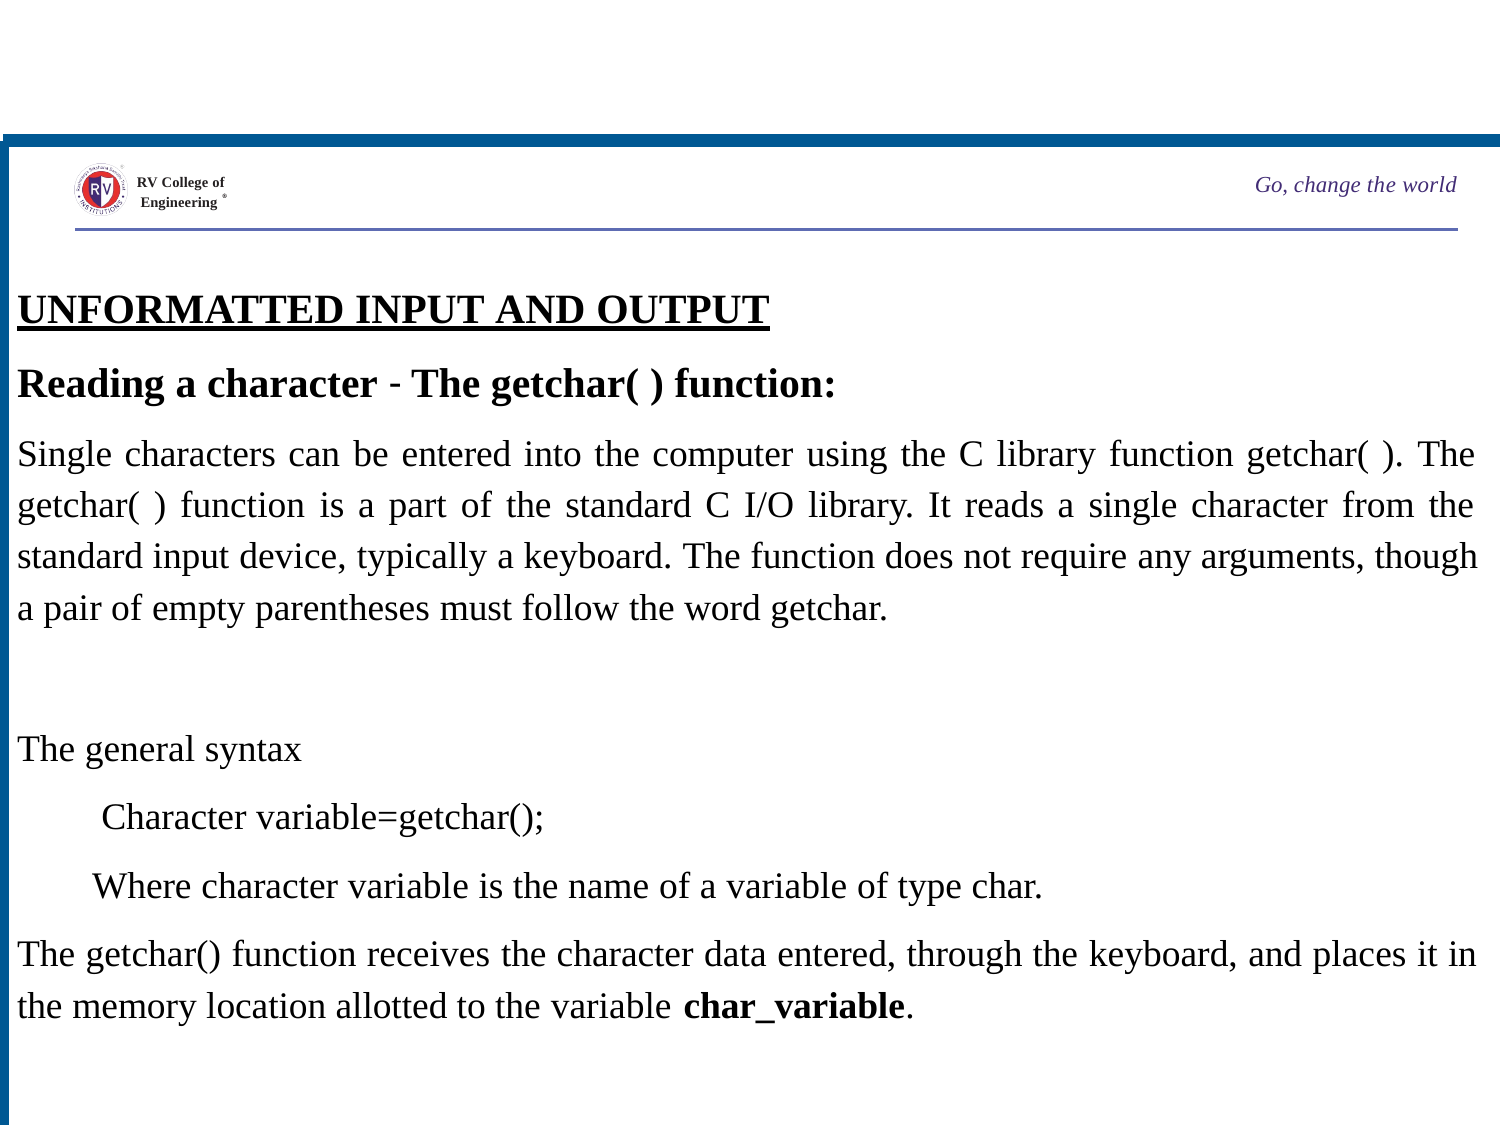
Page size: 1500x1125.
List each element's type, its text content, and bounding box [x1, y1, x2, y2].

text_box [74, 162, 1458, 232]
text_box UNFORMATTED INPUT AND OUTPUT Reading a character - The getchar( ) function: Single characters can be entered into the computer using the C library function getchar( ). The getchar( ) function is a part of the standard C I/O library. It reads a single character from the standard input device, typically a keyboard. The function does not require any arguments, though a pair of empty parentheses must follow the word getchar. The general syntax Character variable=getchar(); Where character variable is the name of a variable of type char. The getchar() function receives the character data entered, through the keyboard, and places it in the memory location allotted to the variable char_variable. [15, 256, 1489, 1027]
